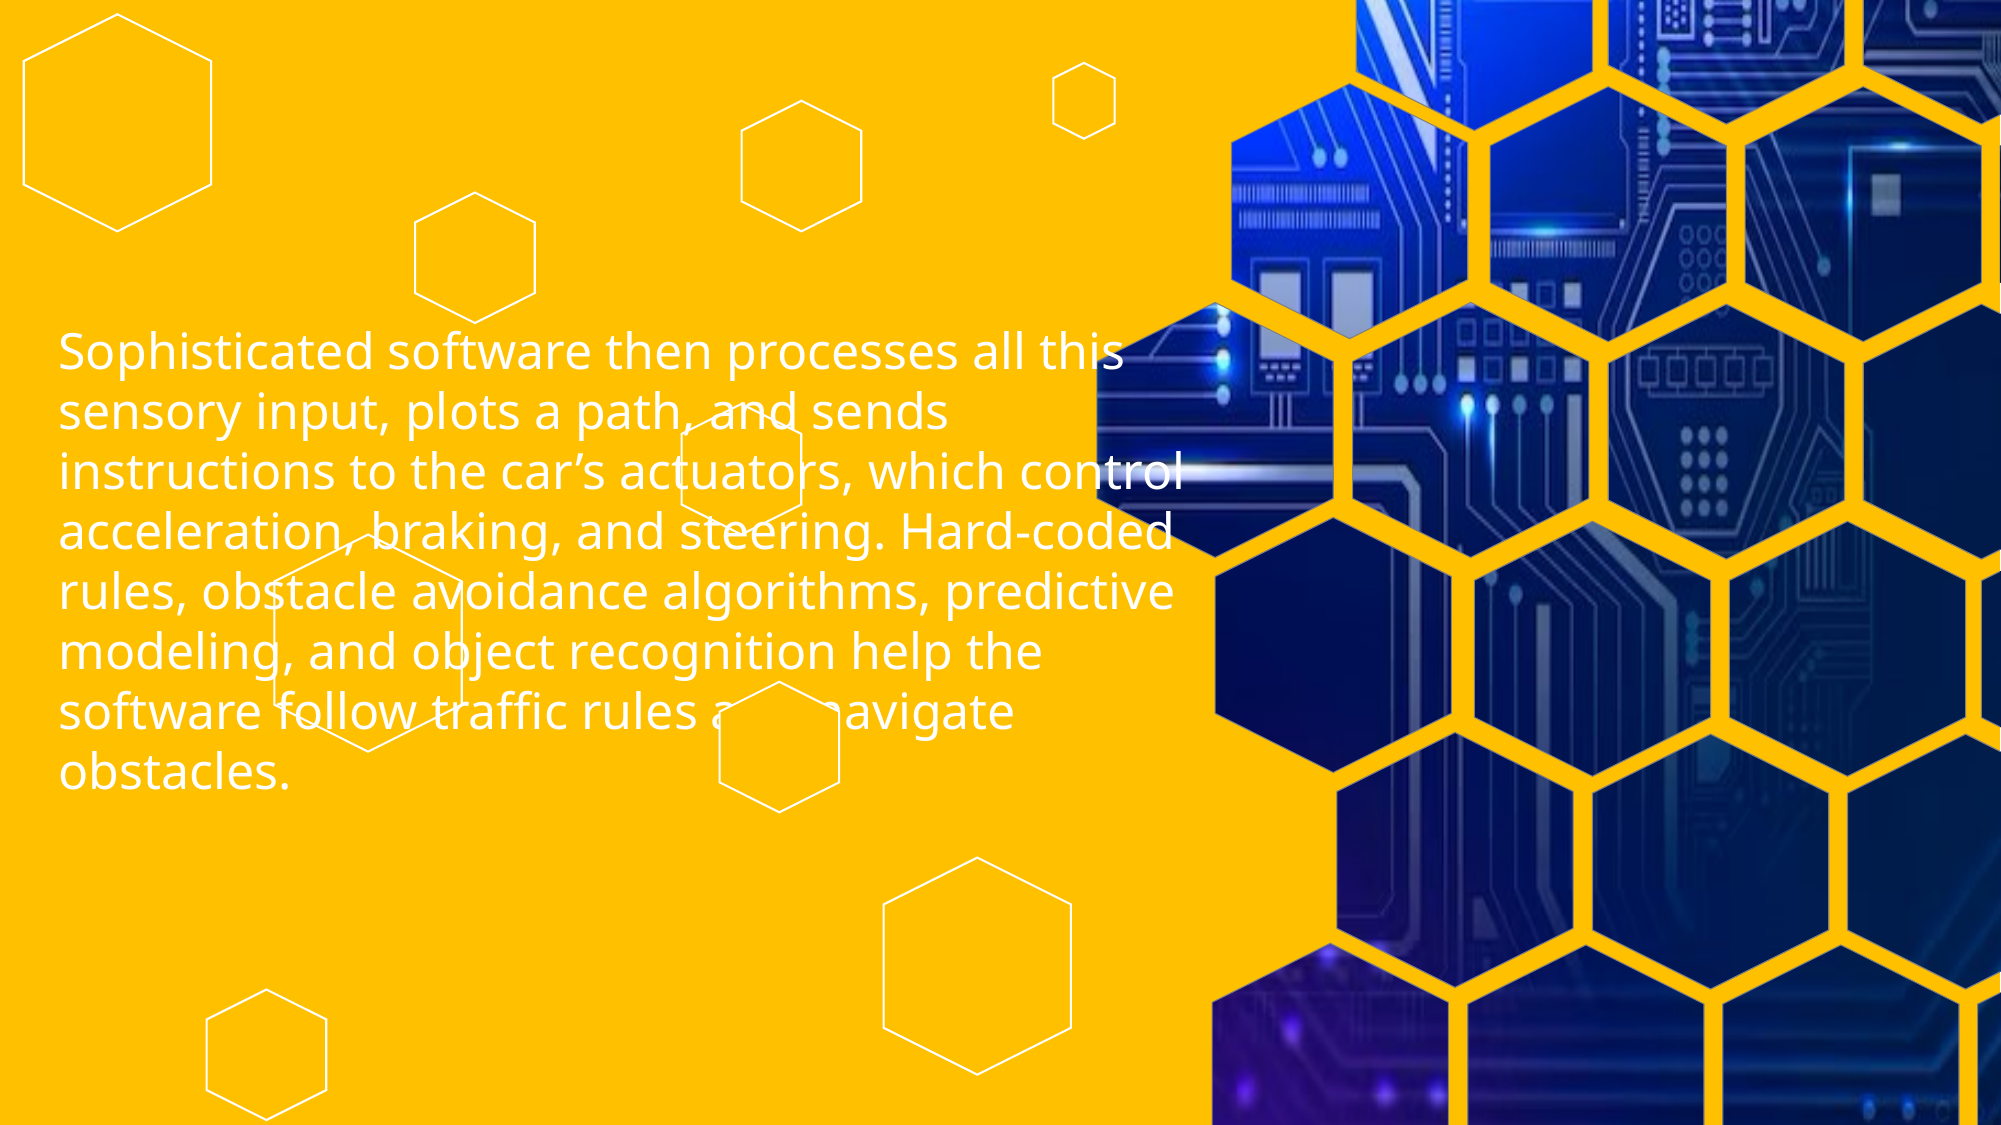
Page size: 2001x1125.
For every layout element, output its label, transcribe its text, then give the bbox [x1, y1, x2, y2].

text_box [1977, 992, 2000, 1125]
text_box [1473, 520, 1712, 777]
text_box [1352, 301, 1590, 559]
text_box [1467, 944, 1705, 1125]
text_box [22, 13, 213, 233]
text_box [1336, 731, 1574, 989]
text_box [1607, 303, 1846, 560]
text_box [1607, 0, 1846, 125]
text_box [718, 680, 841, 814]
text_box [205, 988, 328, 1122]
text_box [1980, 570, 2000, 728]
text_box [1846, 733, 2000, 990]
text_box [740, 99, 863, 233]
text_box [1355, 0, 1594, 132]
text_box [1230, 82, 1469, 340]
text_box [414, 191, 536, 312]
text_box [1744, 86, 1982, 343]
text_box [1489, 86, 1727, 343]
text_box [1722, 944, 1960, 1125]
text_box [1214, 516, 1452, 774]
text_box [1591, 733, 1830, 990]
text_box [1862, 0, 2000, 125]
text_box [1862, 303, 2000, 560]
text_box [1728, 520, 1967, 777]
text_box Sophisticated software then processes all this sensory input, plots a path, and sends instructions to the car’s actuators, which control acceleration, braking, and steering. Hard-coded rules, obstacle avoidance algorithms, predictive modeling, and object recognition help the software follow traffic rules and navigate obstacles. [43, 312, 1207, 868]
text_box [882, 868, 1072, 1076]
text_box [1211, 942, 1449, 1125]
text_box [1194, 301, 1334, 559]
text_box [1052, 61, 1116, 140]
